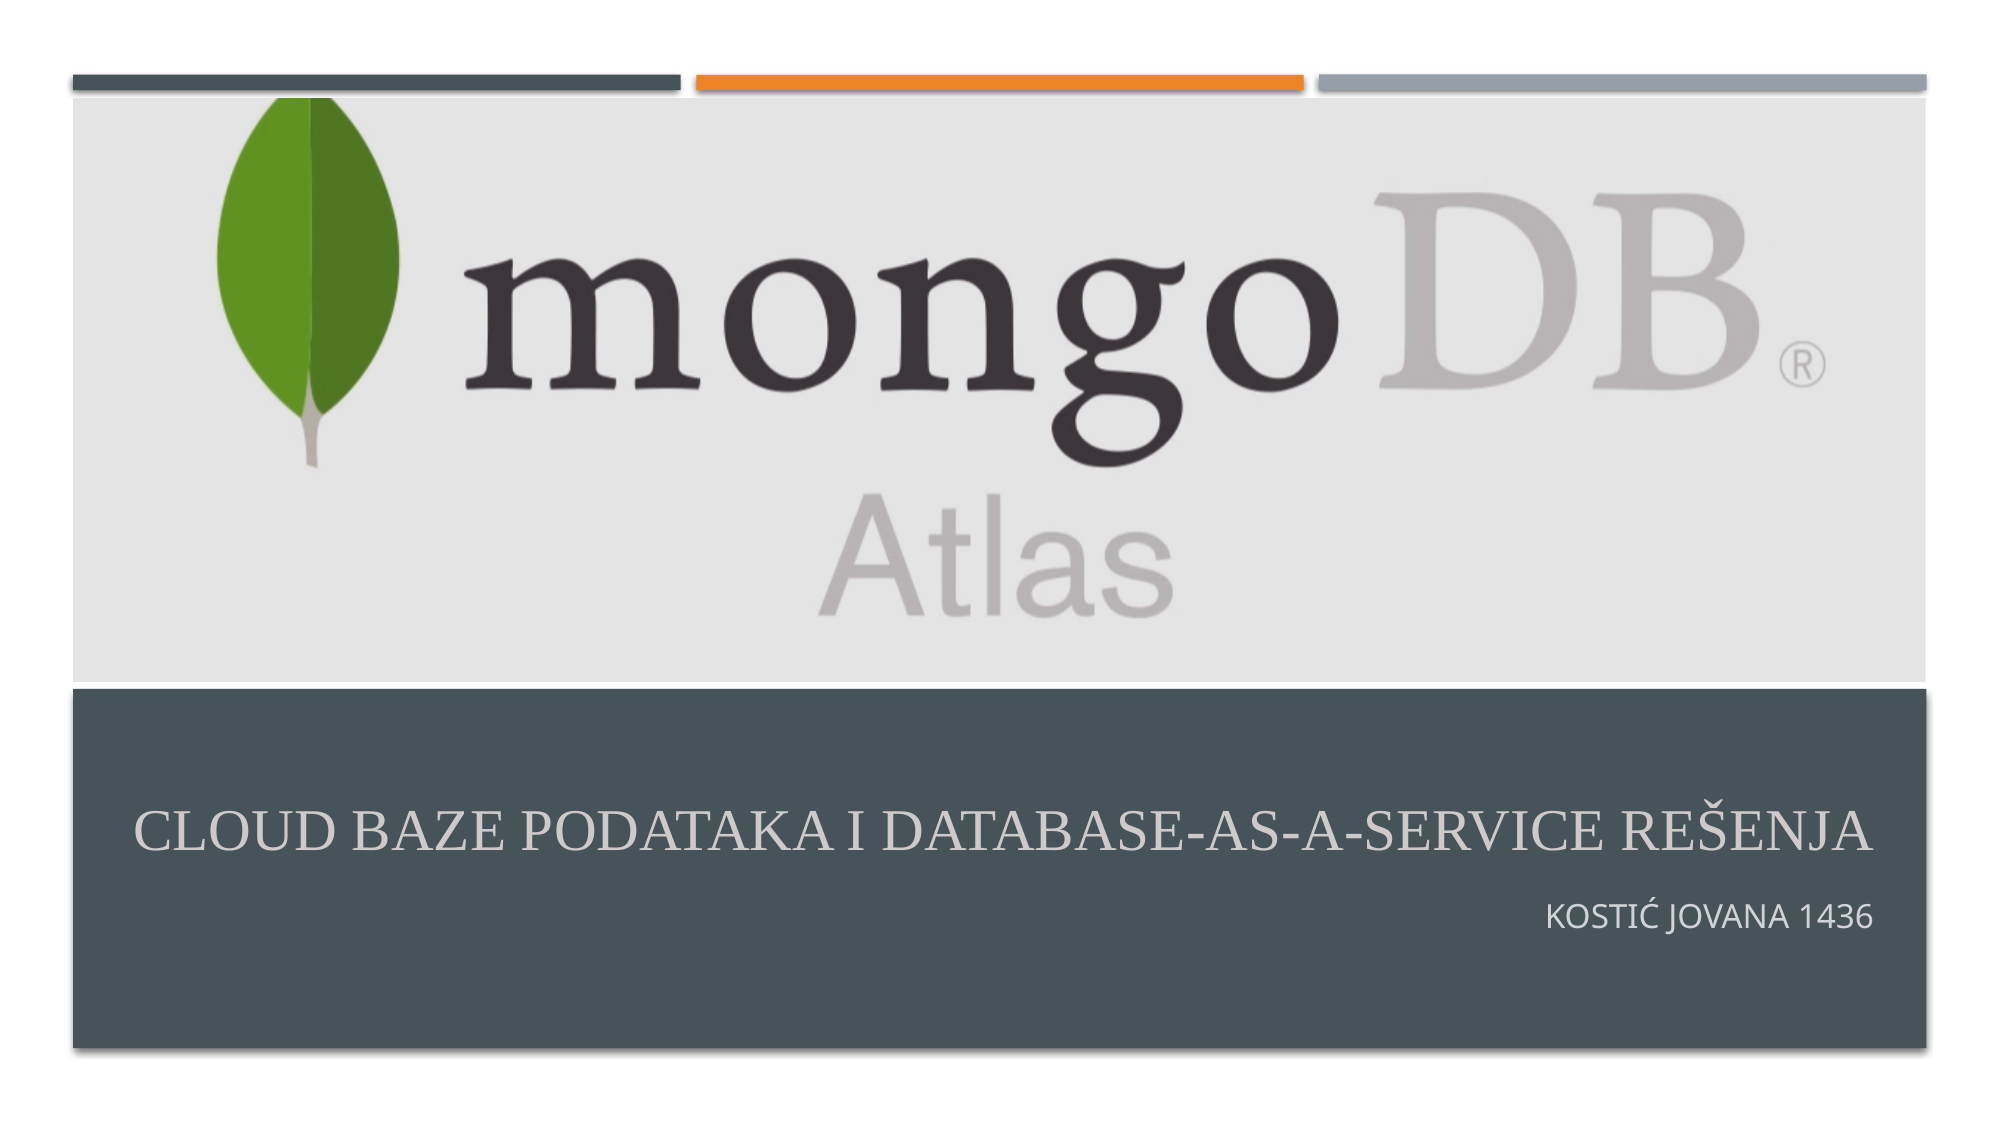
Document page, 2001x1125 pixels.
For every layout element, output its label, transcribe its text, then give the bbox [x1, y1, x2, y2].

picture [72, 97, 1927, 683]
text_box [72, 74, 682, 91]
title Cloud baze podataka i Database-as-a-service rešenja [82, 740, 1926, 870]
subtitle Kostić Jovana 1436 [103, 883, 1890, 963]
text_box [695, 74, 1305, 91]
text_box [1318, 73, 1928, 92]
text_box [72, 694, 1927, 1049]
text_box [0, 0, 2000, 1125]
